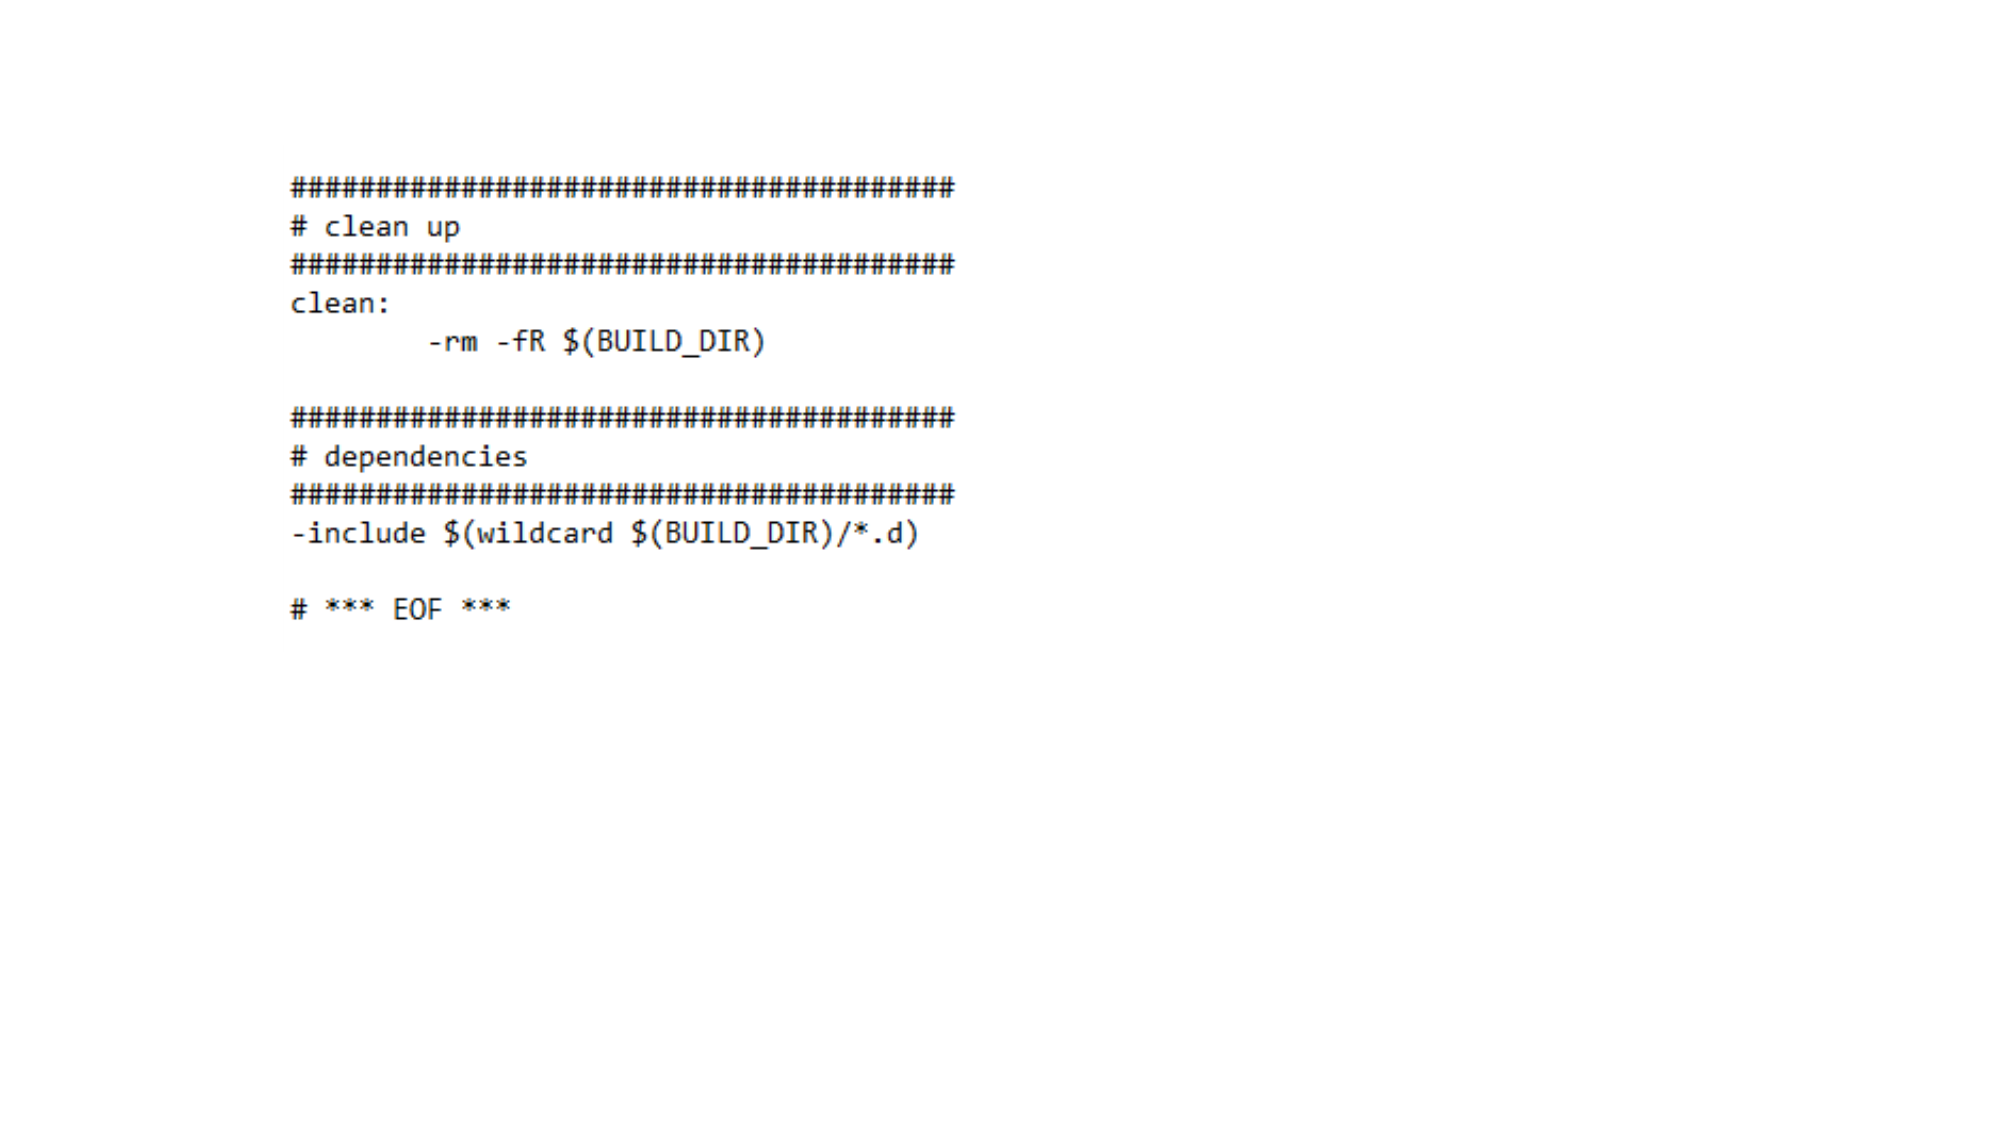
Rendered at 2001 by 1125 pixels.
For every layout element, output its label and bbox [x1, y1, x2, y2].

picture [282, 145, 1505, 652]
